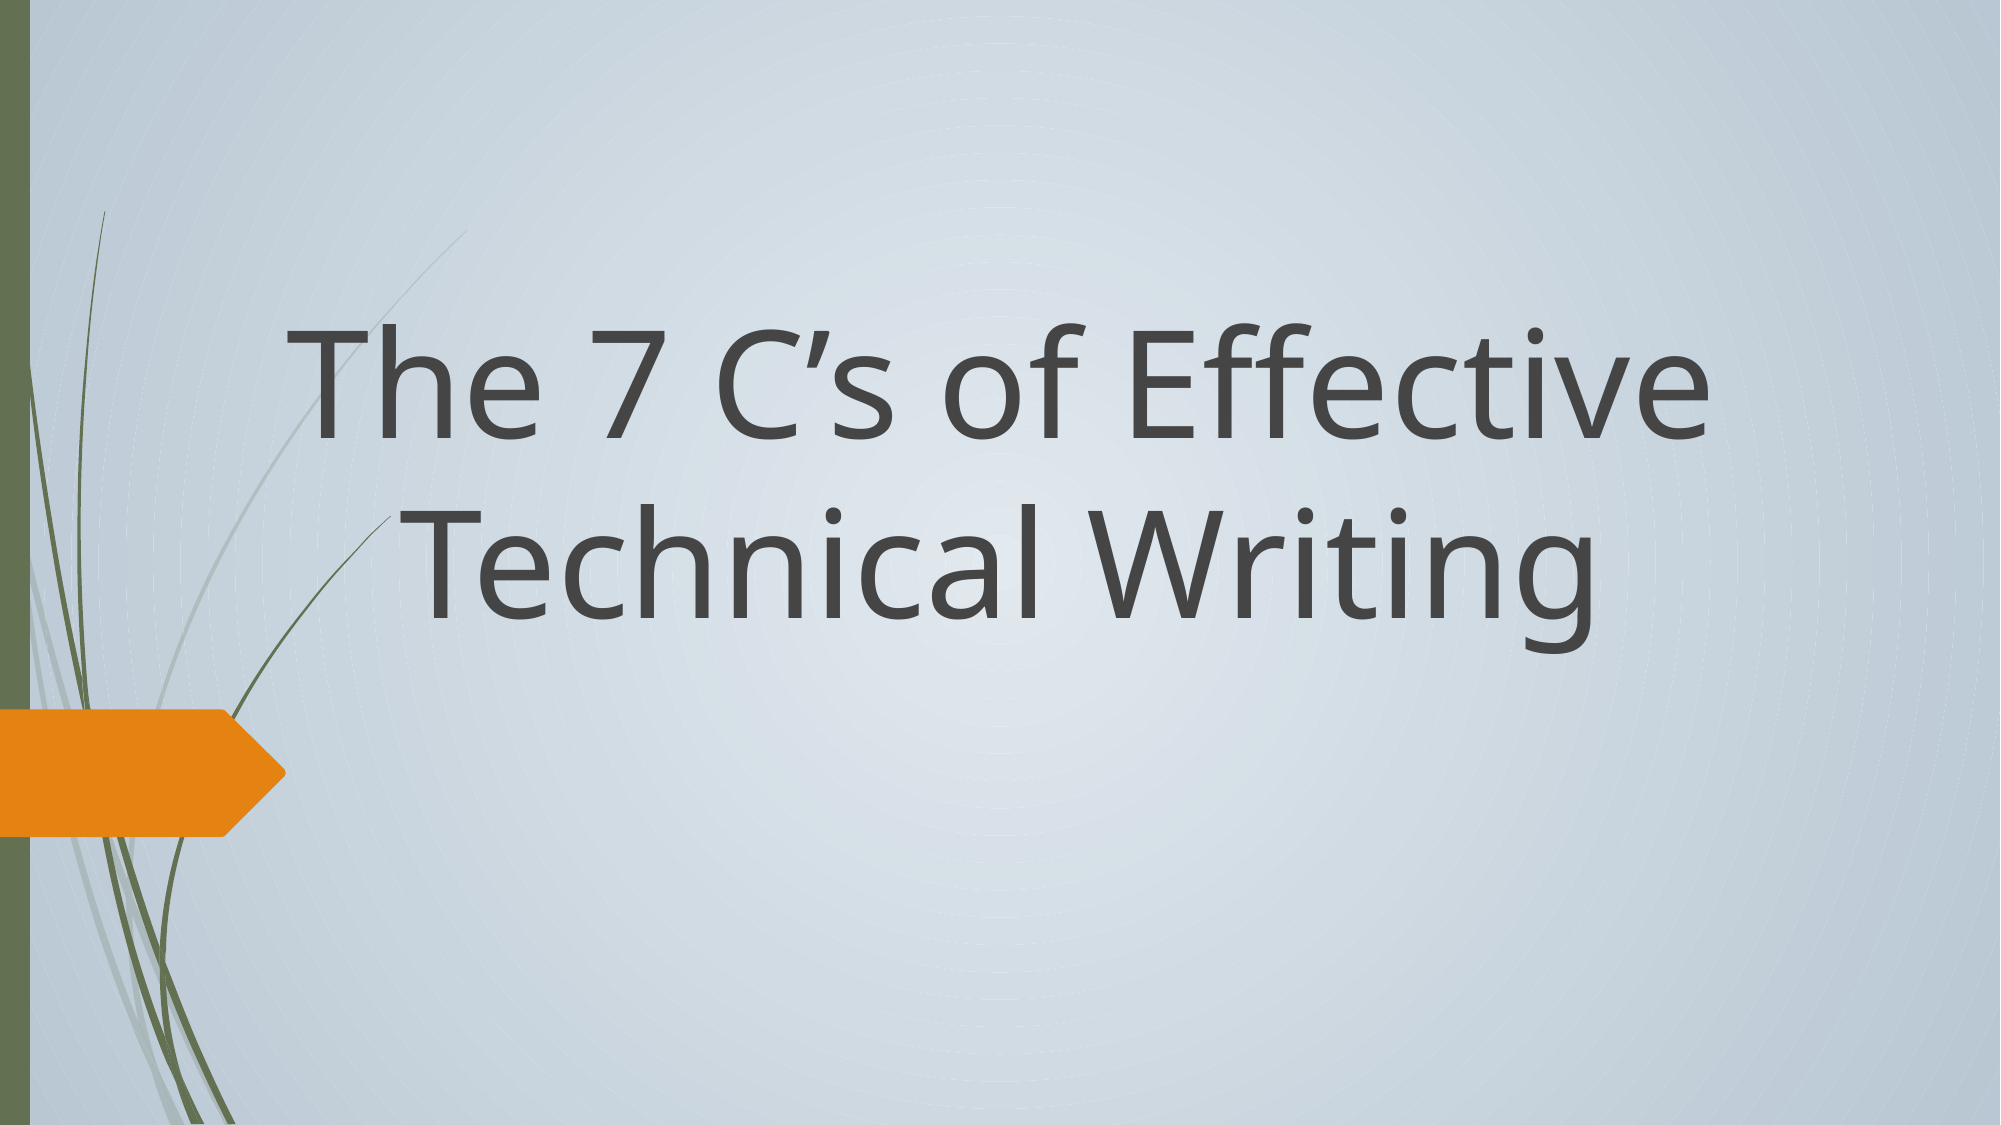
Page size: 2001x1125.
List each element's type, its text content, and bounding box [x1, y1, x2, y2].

title The 7 C’s of Effective Technical Writing [255, 259, 1749, 677]
